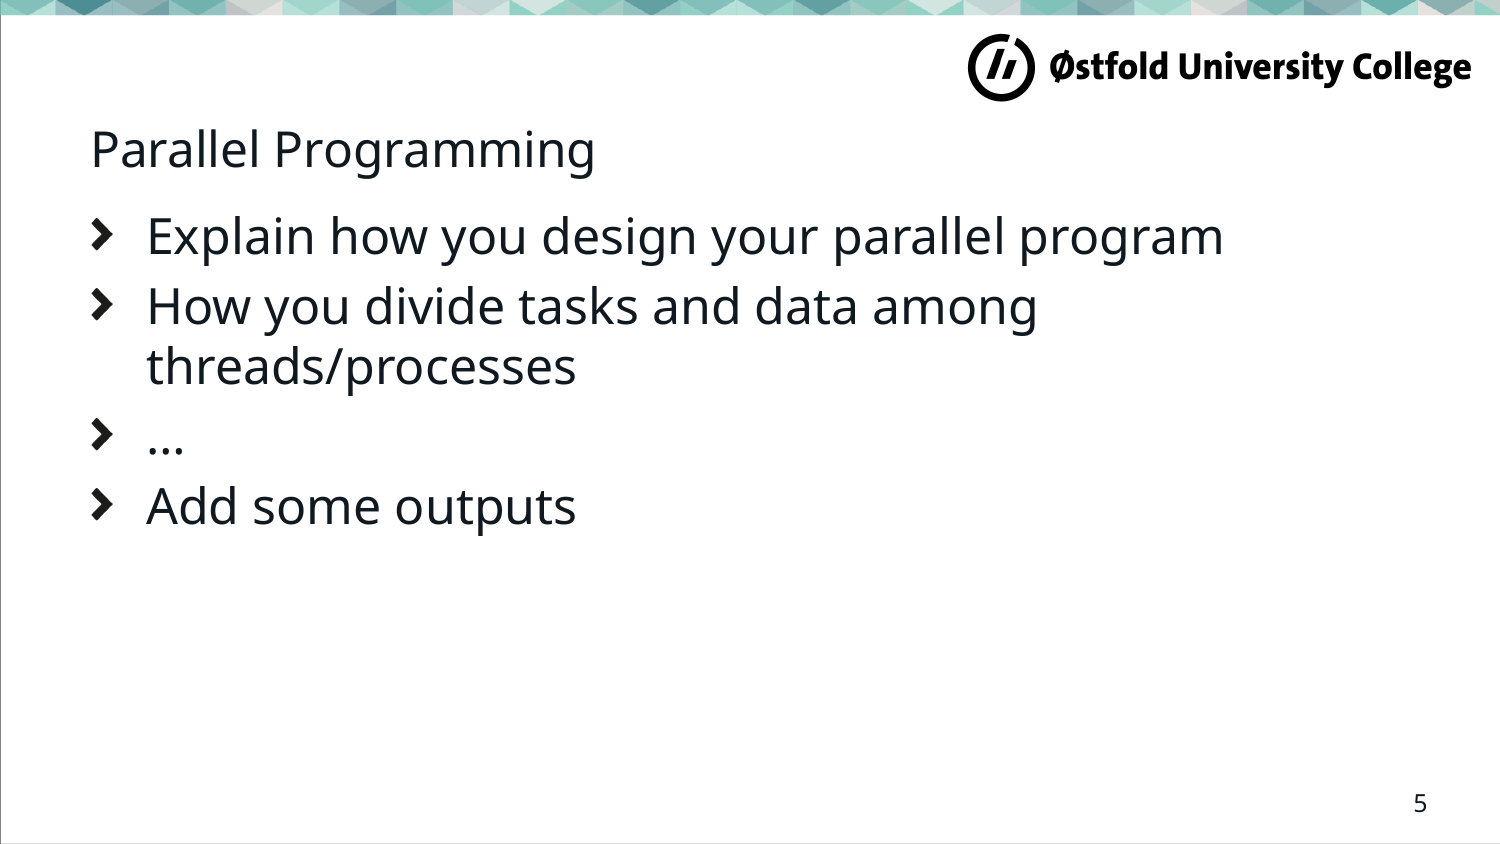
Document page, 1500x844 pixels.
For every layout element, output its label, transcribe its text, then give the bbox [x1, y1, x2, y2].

title Parallel Programming [75, 110, 1425, 186]
list Explain how you design your parallel program How you divide tasks and data among threads/processes … Add some outputs [75, 196, 1425, 754]
picture [0, 0, 1500, 844]
slide_number 5 [1374, 782, 1443, 827]
